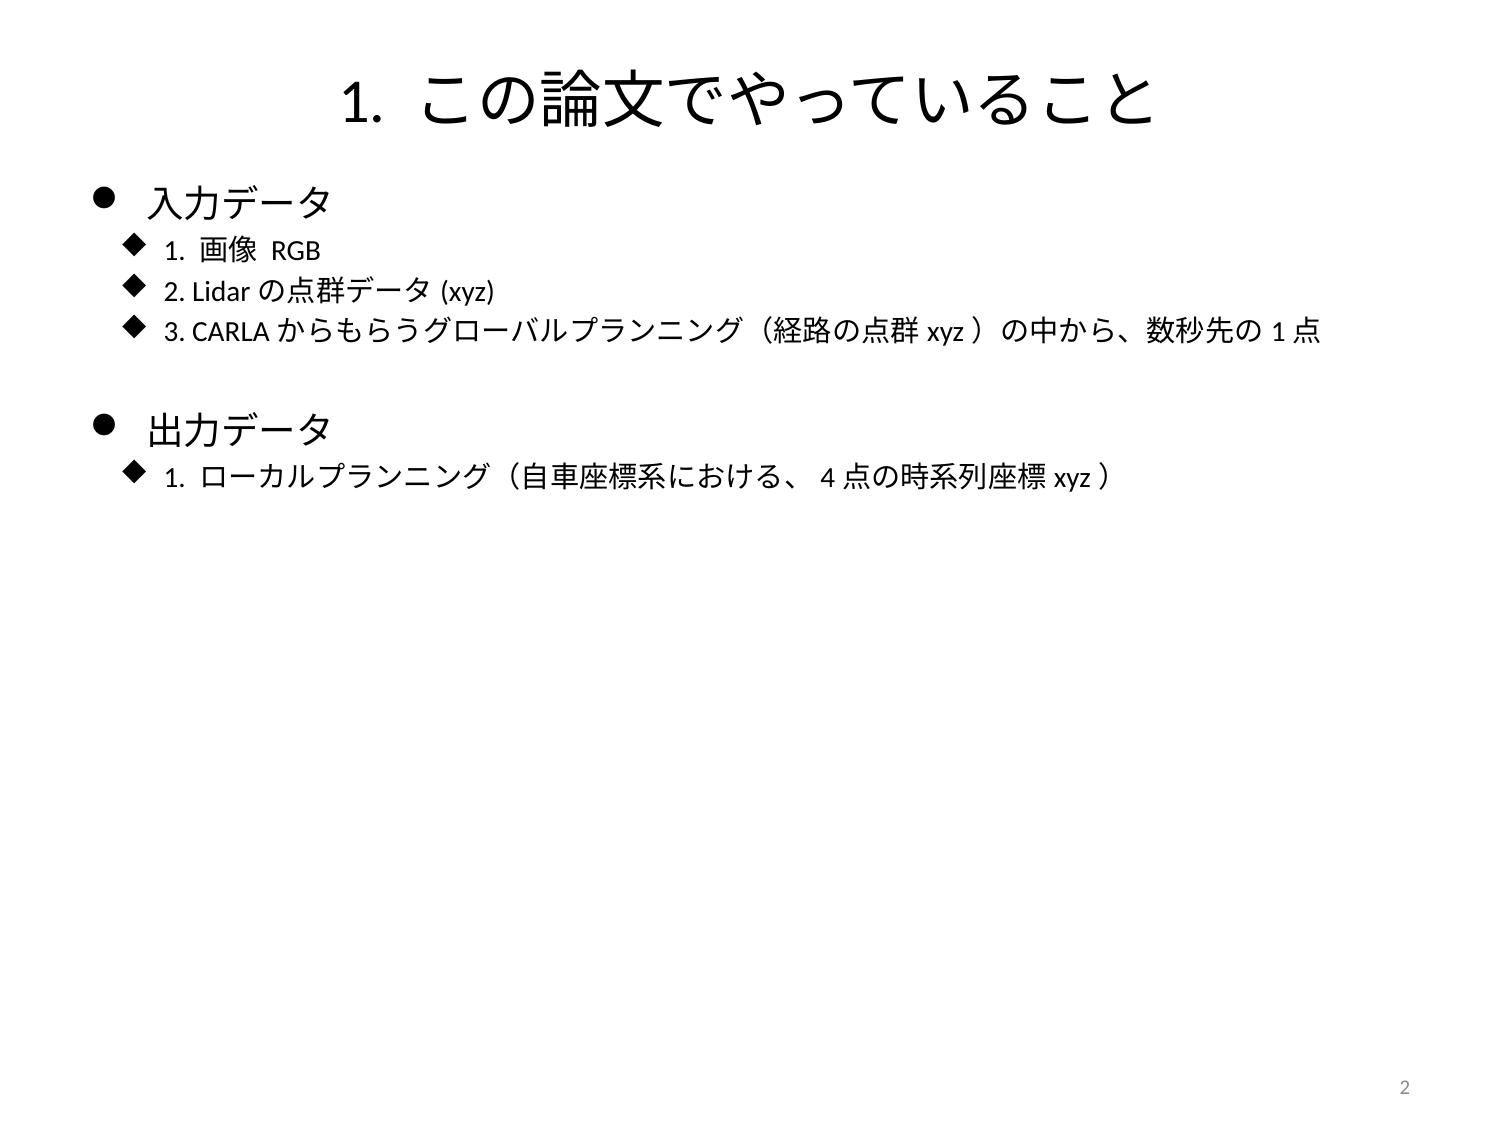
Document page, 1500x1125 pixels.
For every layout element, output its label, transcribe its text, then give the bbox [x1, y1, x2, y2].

title 1. この論文でやっていること [75, 45, 1425, 149]
list 入力データ 1. 画像 RGB 2. Lidarの点群データ(xyz) 3. CARLAからもらうグローバルプランニング（経路の点群xyz）の中から、数秒先の1点 出力データ 1. ローカルプランニング（自車座標系における、4点の時系列座標xyz） [75, 172, 1425, 1047]
slide_number 2 [1074, 1070, 1425, 1103]
